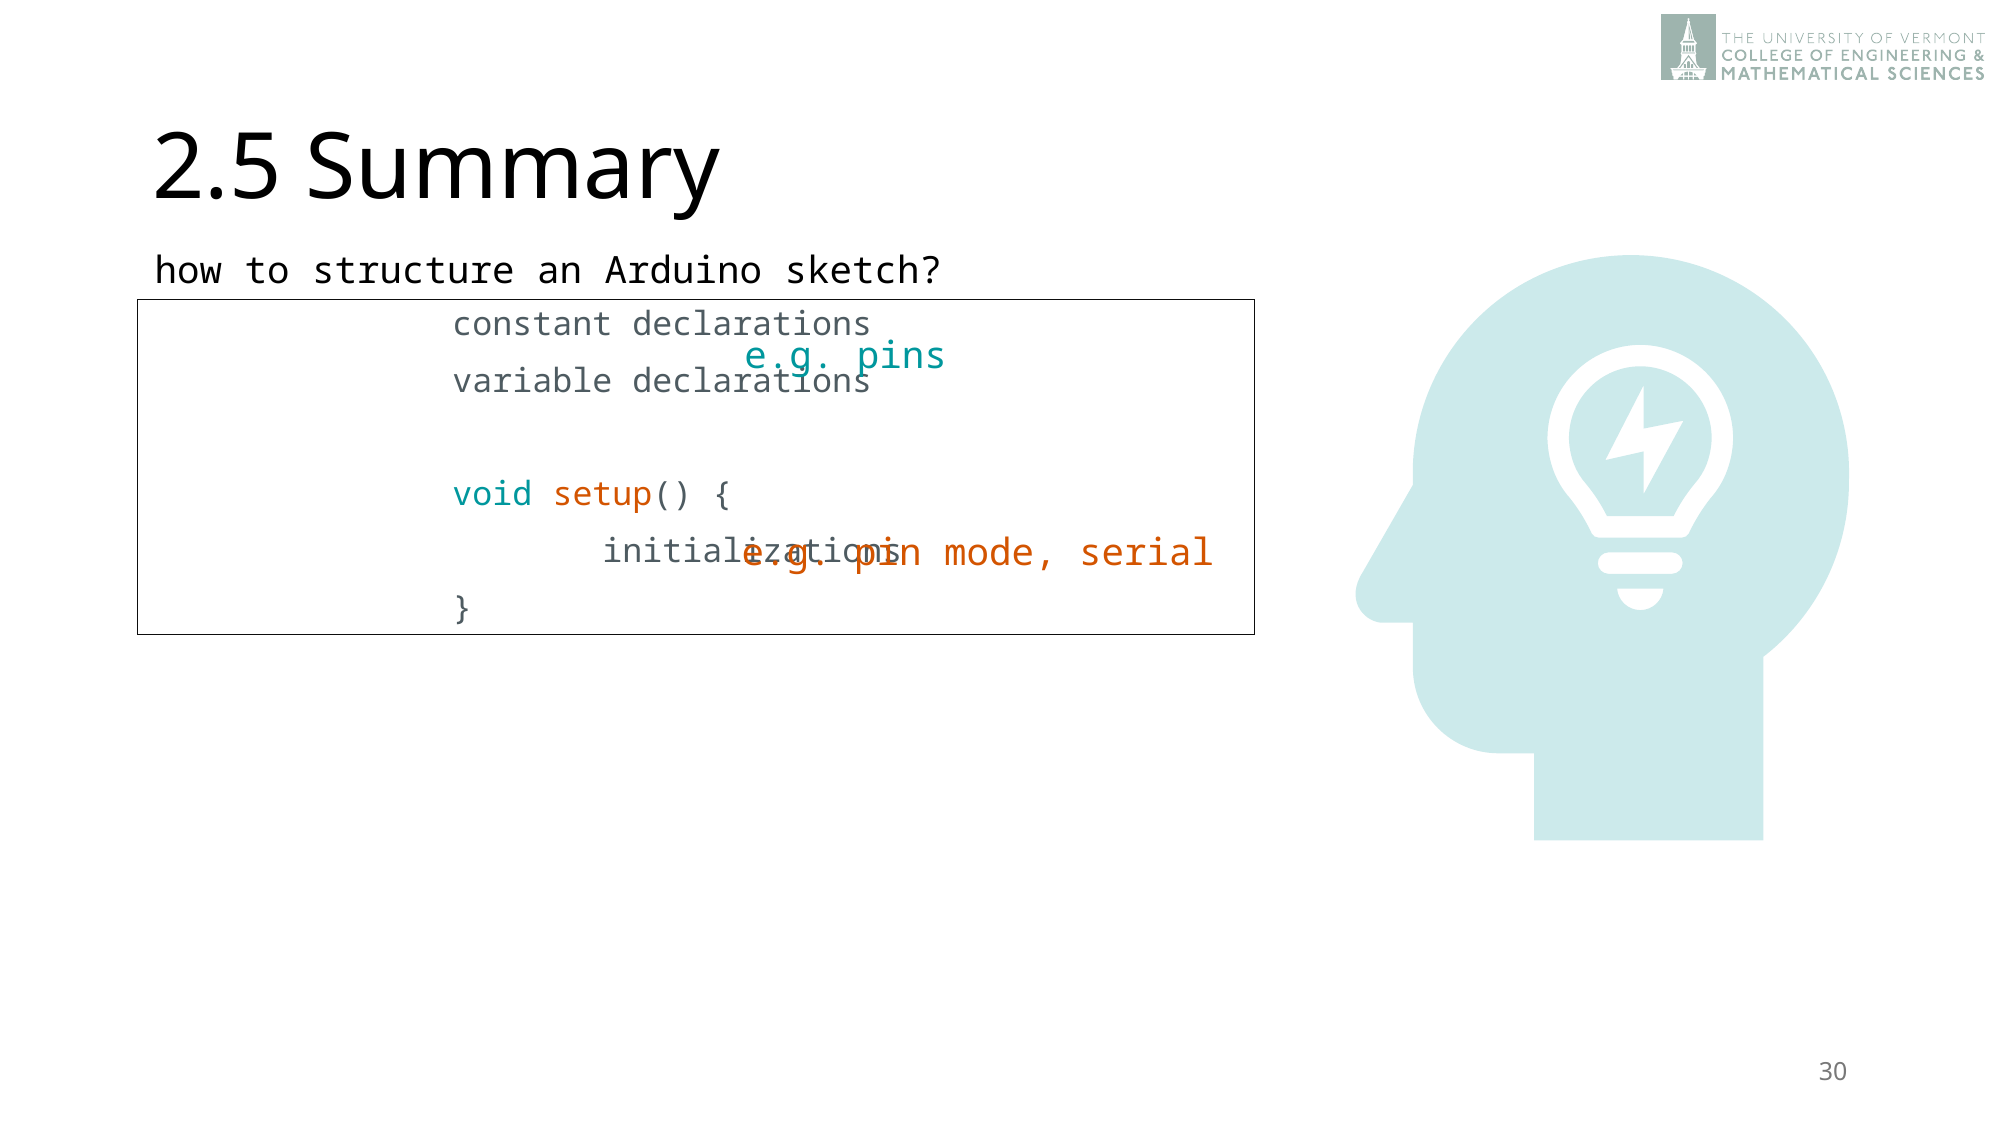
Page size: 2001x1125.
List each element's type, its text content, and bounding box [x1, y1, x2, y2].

text_box constant declarations variable declarations void setup() { initializations } [137, 299, 1255, 635]
text_box e.g. pins [729, 323, 962, 384]
text_box how to structure an Arduino sketch? [139, 238, 957, 299]
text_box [1355, 254, 1850, 841]
slide_number 30 [1412, 1042, 1863, 1103]
text_box e.g. pin mode, serial [726, 520, 1230, 581]
title 2.5 Summary [137, 59, 1863, 278]
